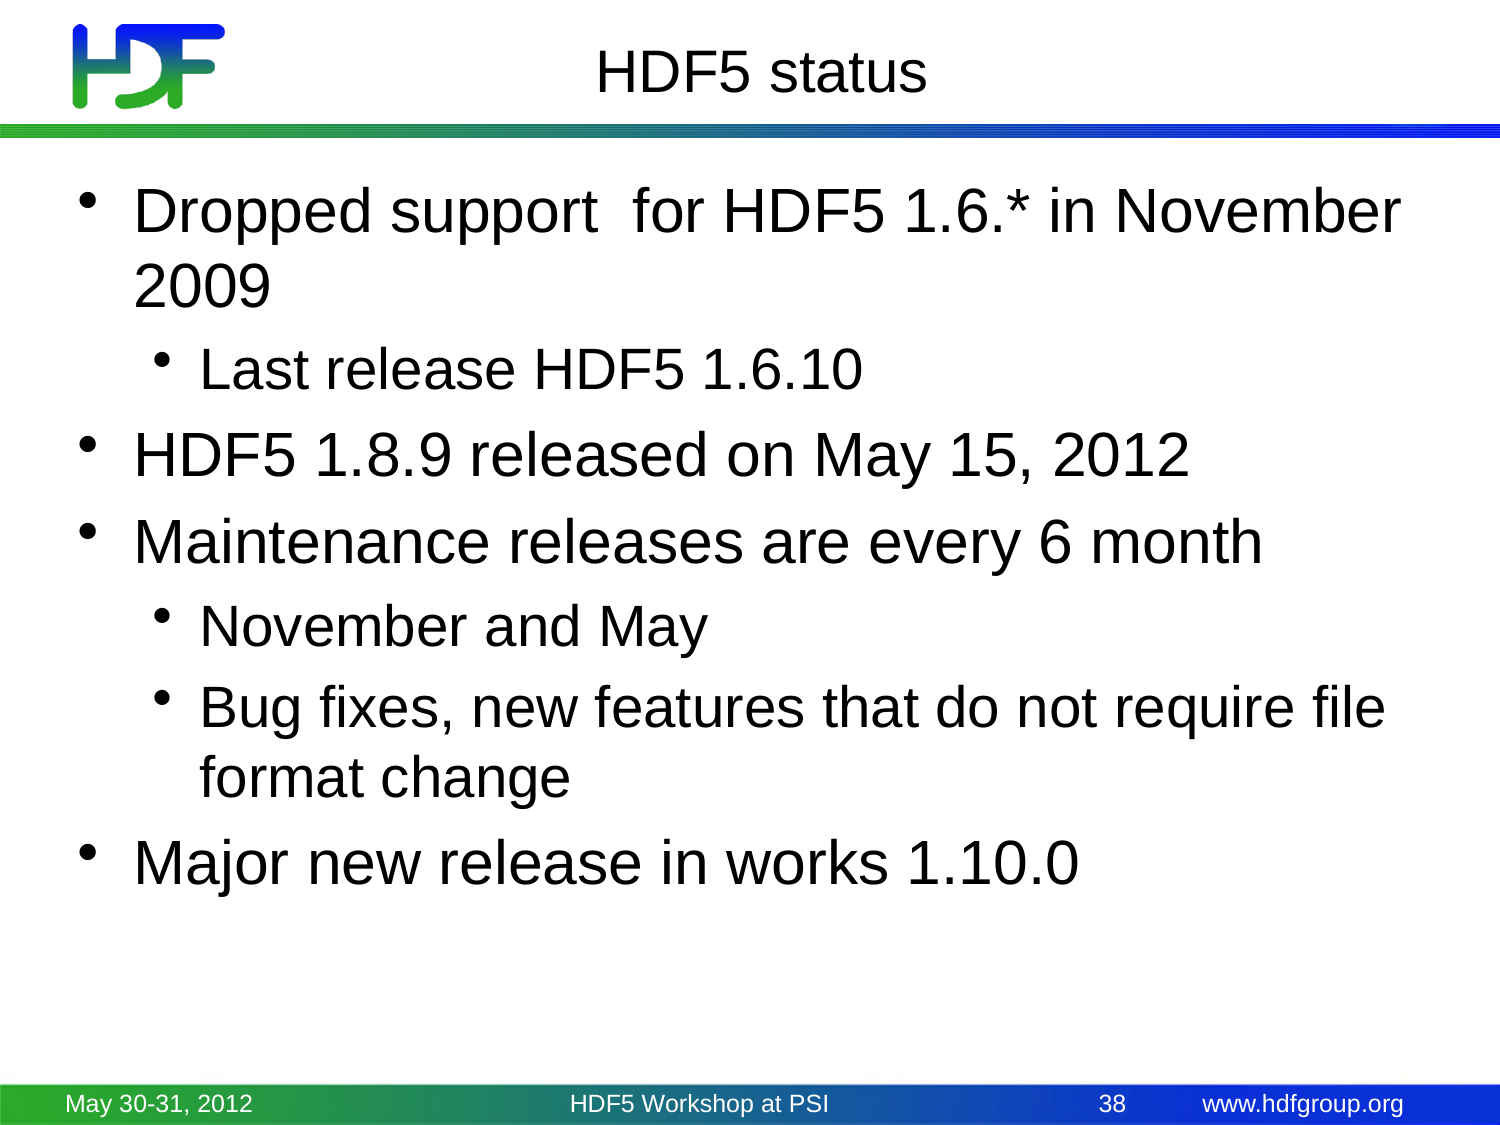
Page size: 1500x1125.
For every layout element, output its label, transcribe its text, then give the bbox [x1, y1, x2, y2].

title HDF5 status [187, 24, 1338, 113]
slide_number 38 [1049, 1087, 1176, 1125]
footer HDF5 Workshop at PSI [374, 1087, 1026, 1125]
picture [0, 0, 1500, 1125]
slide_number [49, 1087, 276, 1125]
list Dropped support for HDF5 1.6.* in November 2009 Last release HDF5 1.6.10 HDF5 1.8.9 released on May 15, 2012 Maintenance releases are every 6 month November and May Bug fixes, new features that do not require file format change Major new release in works 1.10.0 [62, 162, 1450, 1063]
